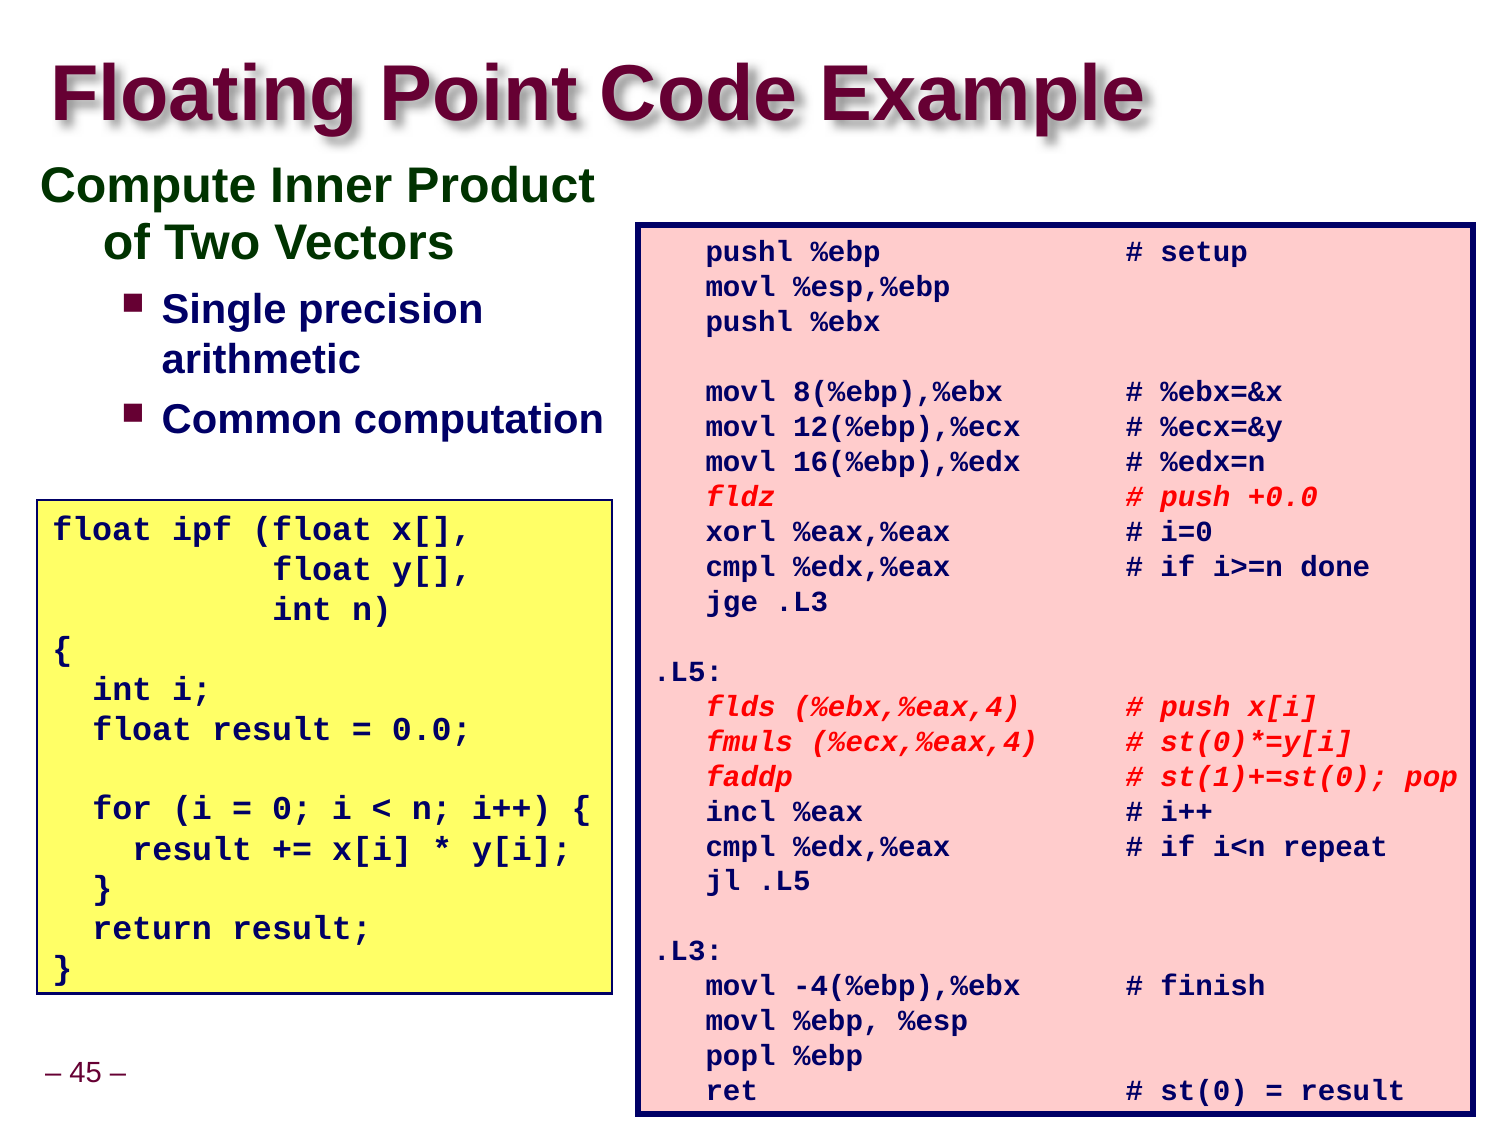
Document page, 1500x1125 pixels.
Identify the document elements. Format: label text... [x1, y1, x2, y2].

title Floating Point Code Example [50, 50, 1284, 142]
text_box pushl %ebp # setup movl %esp,%ebp pushl %ebx movl 8(%ebp),%ebx # %ebx=&x movl 12(%ebp),%ecx # %ecx=&y movl 16(%ebp),%edx # %edx=n fldz # push +0.0 xorl %eax,%eax # i=0 cmpl %edx,%eax # if i>=n done jge .L3 .L5: flds (%ebx,%eax,4) # push x[i] fmuls (%ecx,%eax,4) # st(0)*=y[i] faddp # st(1)+=st(0); pop incl %eax # i++ cmpl %edx,%eax # if i<n repeat jl .L5 .L3: movl -4(%ebp),%ebx # finish movl %ebp, %esp popl %ebp ret # st(0) = result [638, 224, 1474, 1114]
list Compute Inner Product of Two Vectors Single precision arithmetic Common computation [24, 149, 663, 1050]
text_box float ipf (float x[], float y[], int n) { int i; float result = 0.0; for (i = 0; i < n; i++) { result += x[i] * y[i]; } return result; } [37, 499, 612, 994]
